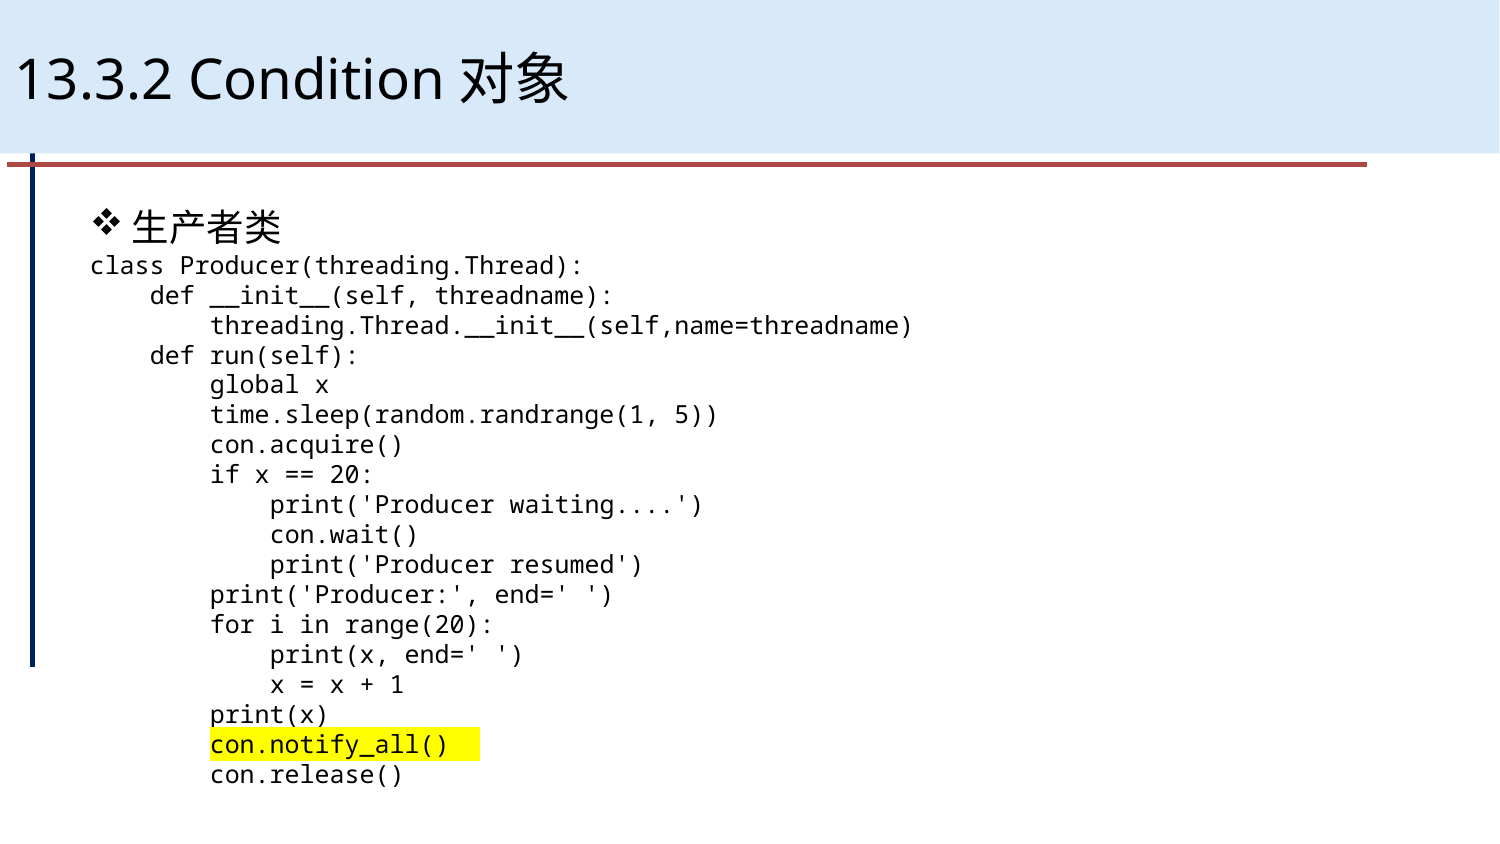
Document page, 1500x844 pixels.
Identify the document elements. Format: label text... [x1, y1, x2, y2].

title 13.3.2 Condition对象 [0, 0, 1500, 154]
list 生产者类 class Producer(threading.Thread): def __init__(self, threadname): threading.Thread.__init__(self,name=threadname) def run(self): global x time.sleep(random.randrange(1, 5)) con.acquire() if x == 20: print('Producer waiting....') con.wait() print('Producer resumed') print('Producer:', end=' ') for i in range(20): print(x, end=' ') x = x + 1 print(x) con.notify_all() con.release() [74, 196, 1426, 755]
